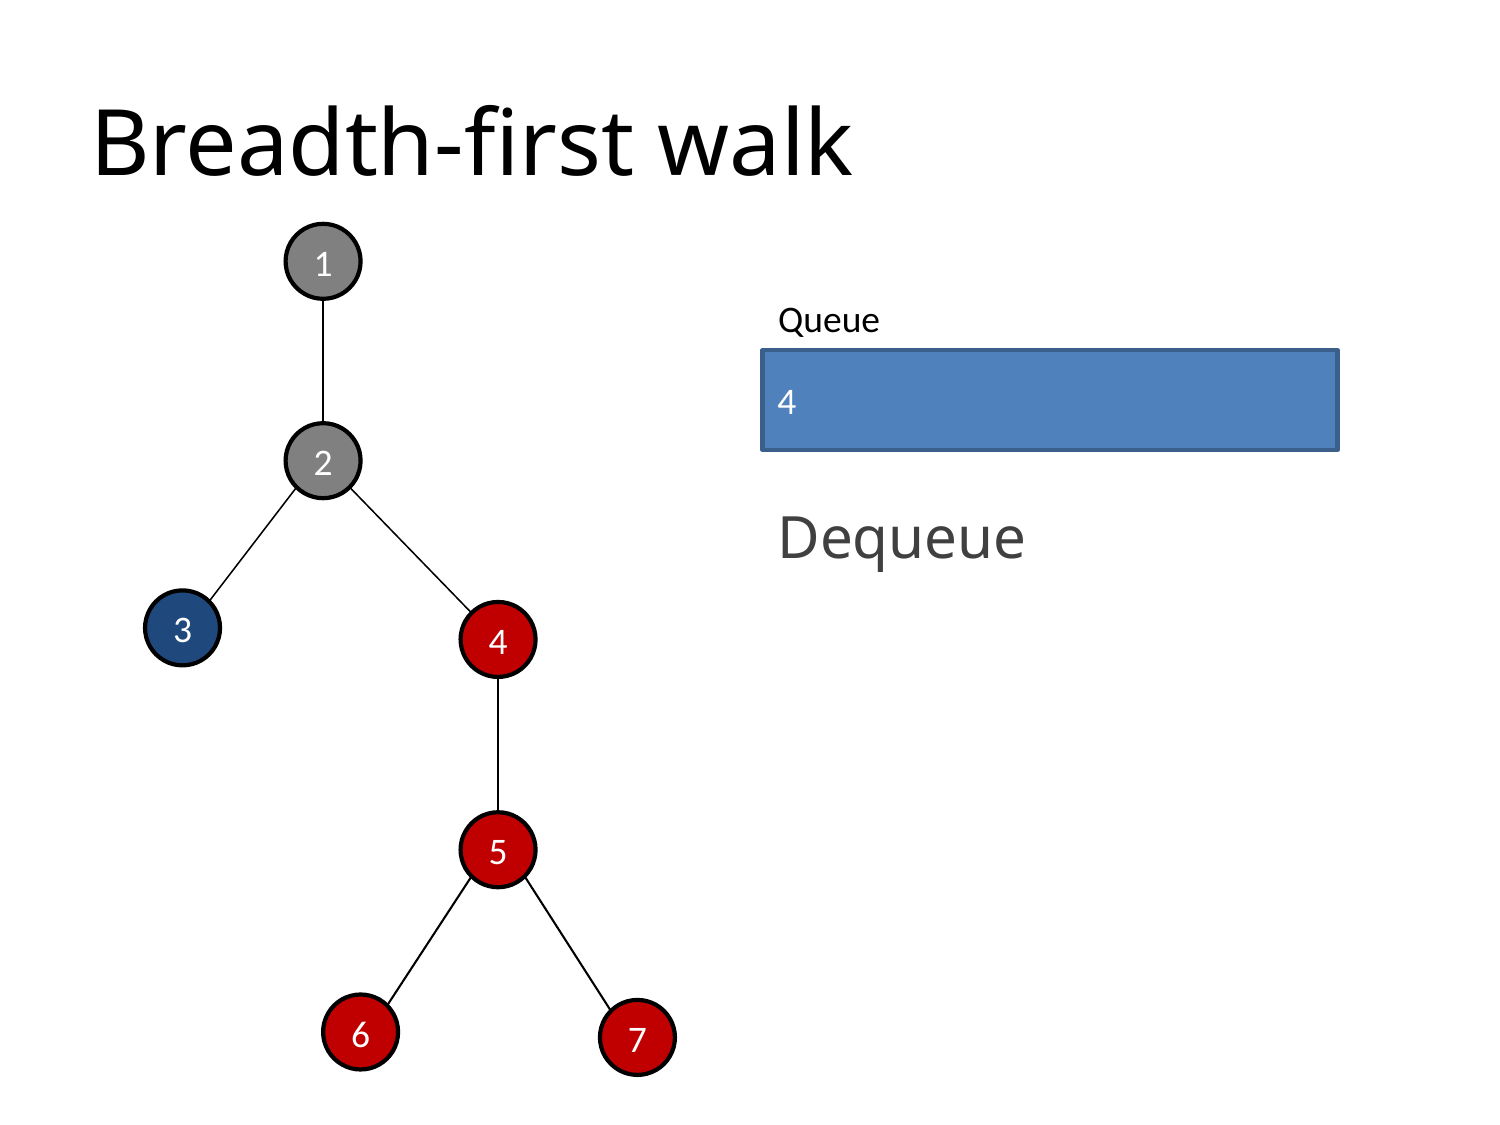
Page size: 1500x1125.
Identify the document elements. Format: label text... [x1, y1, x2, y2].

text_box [349, 486, 472, 614]
title Breadth-first walk [75, 45, 1425, 233]
text_box 6 [320, 992, 401, 1072]
text_box 2 [283, 421, 363, 501]
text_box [524, 875, 612, 1012]
text_box 5 [458, 810, 538, 890]
text_box 3 [142, 588, 223, 668]
list Dequeue [762, 493, 1425, 723]
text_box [386, 876, 472, 1006]
text_box 7 [597, 997, 678, 1078]
text_box 1 [283, 221, 363, 301]
text_box 4 [458, 599, 538, 679]
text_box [208, 486, 297, 602]
text_box 4 [760, 348, 1340, 452]
text_box Queue [763, 287, 896, 348]
